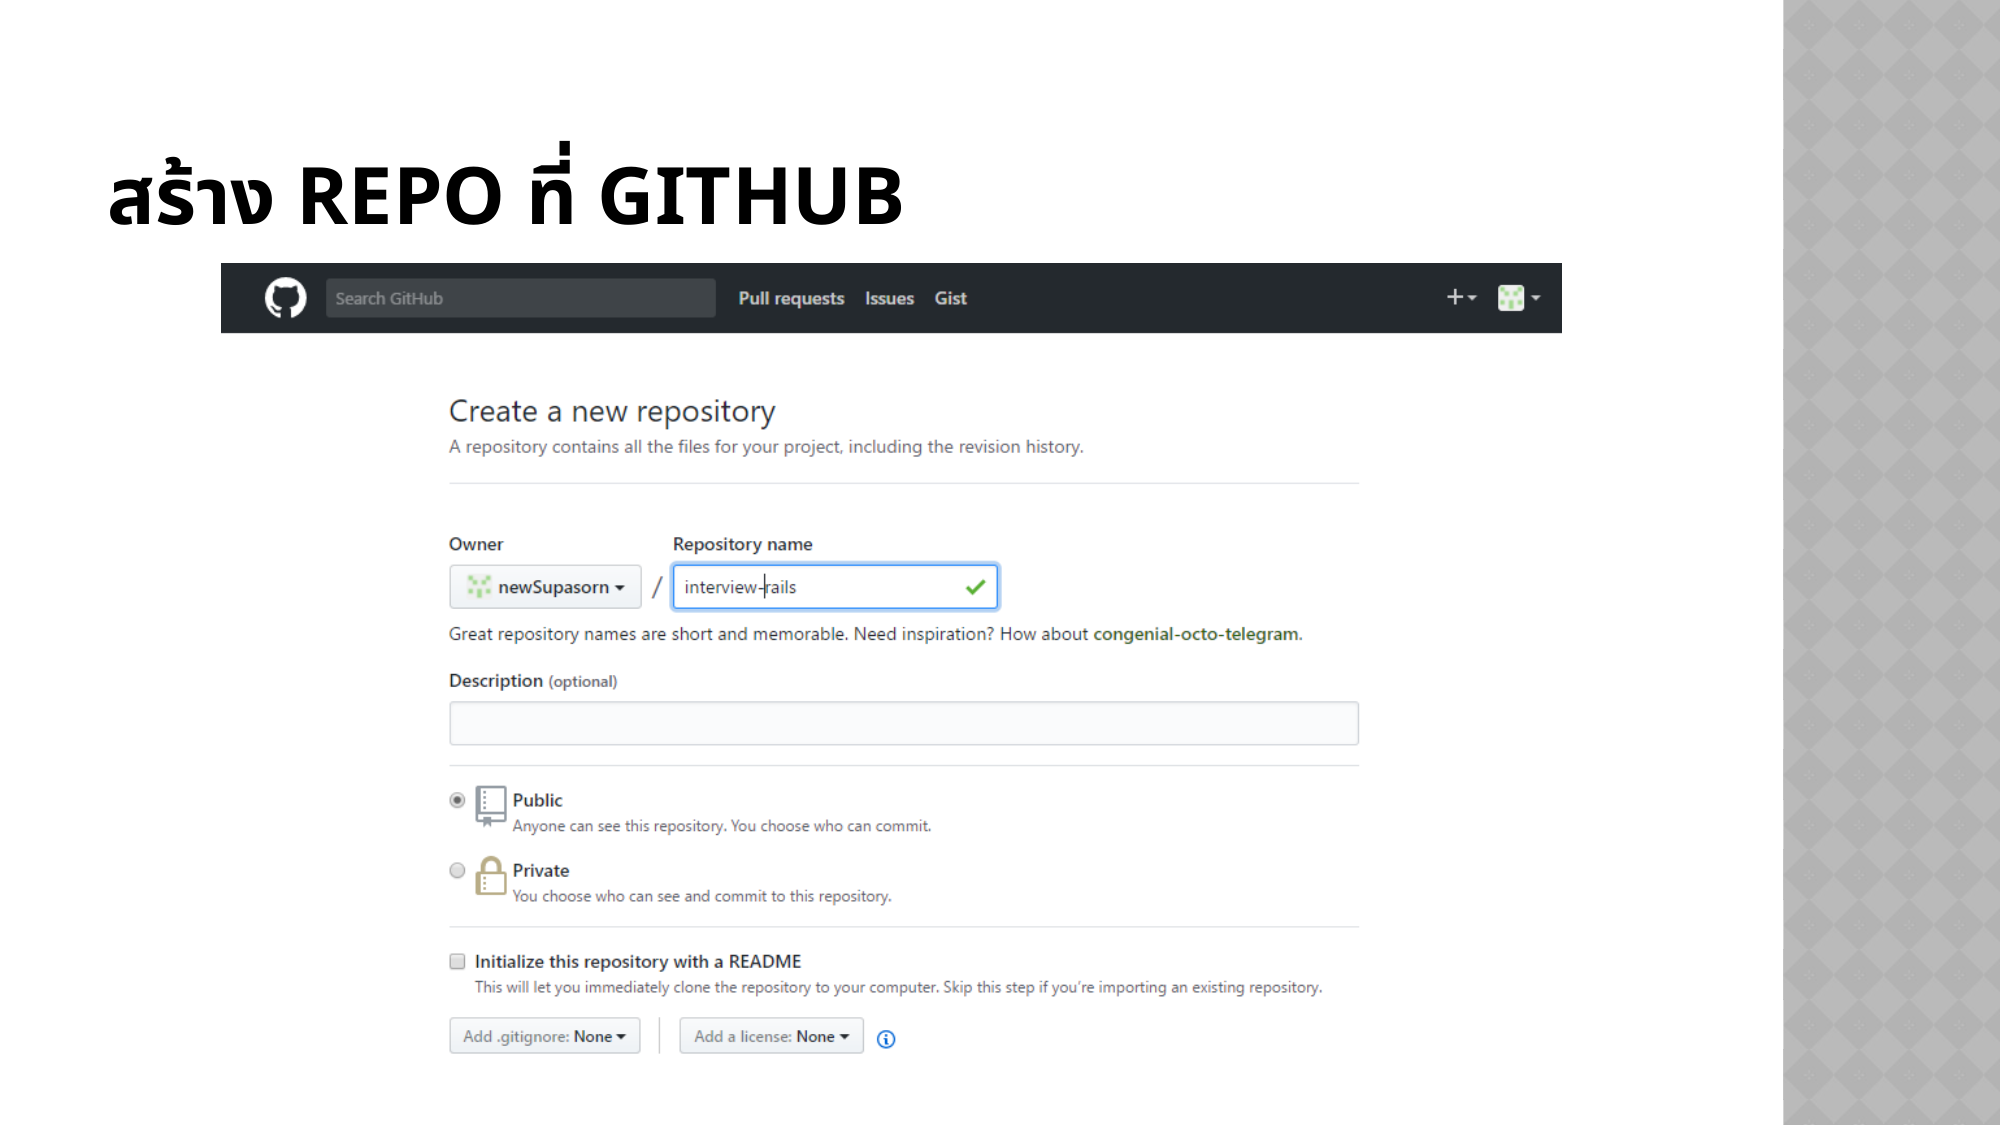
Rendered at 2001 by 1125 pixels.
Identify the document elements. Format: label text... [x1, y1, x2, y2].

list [220, 263, 1563, 1060]
title สร้าง repo ที่ github [99, 52, 1684, 240]
